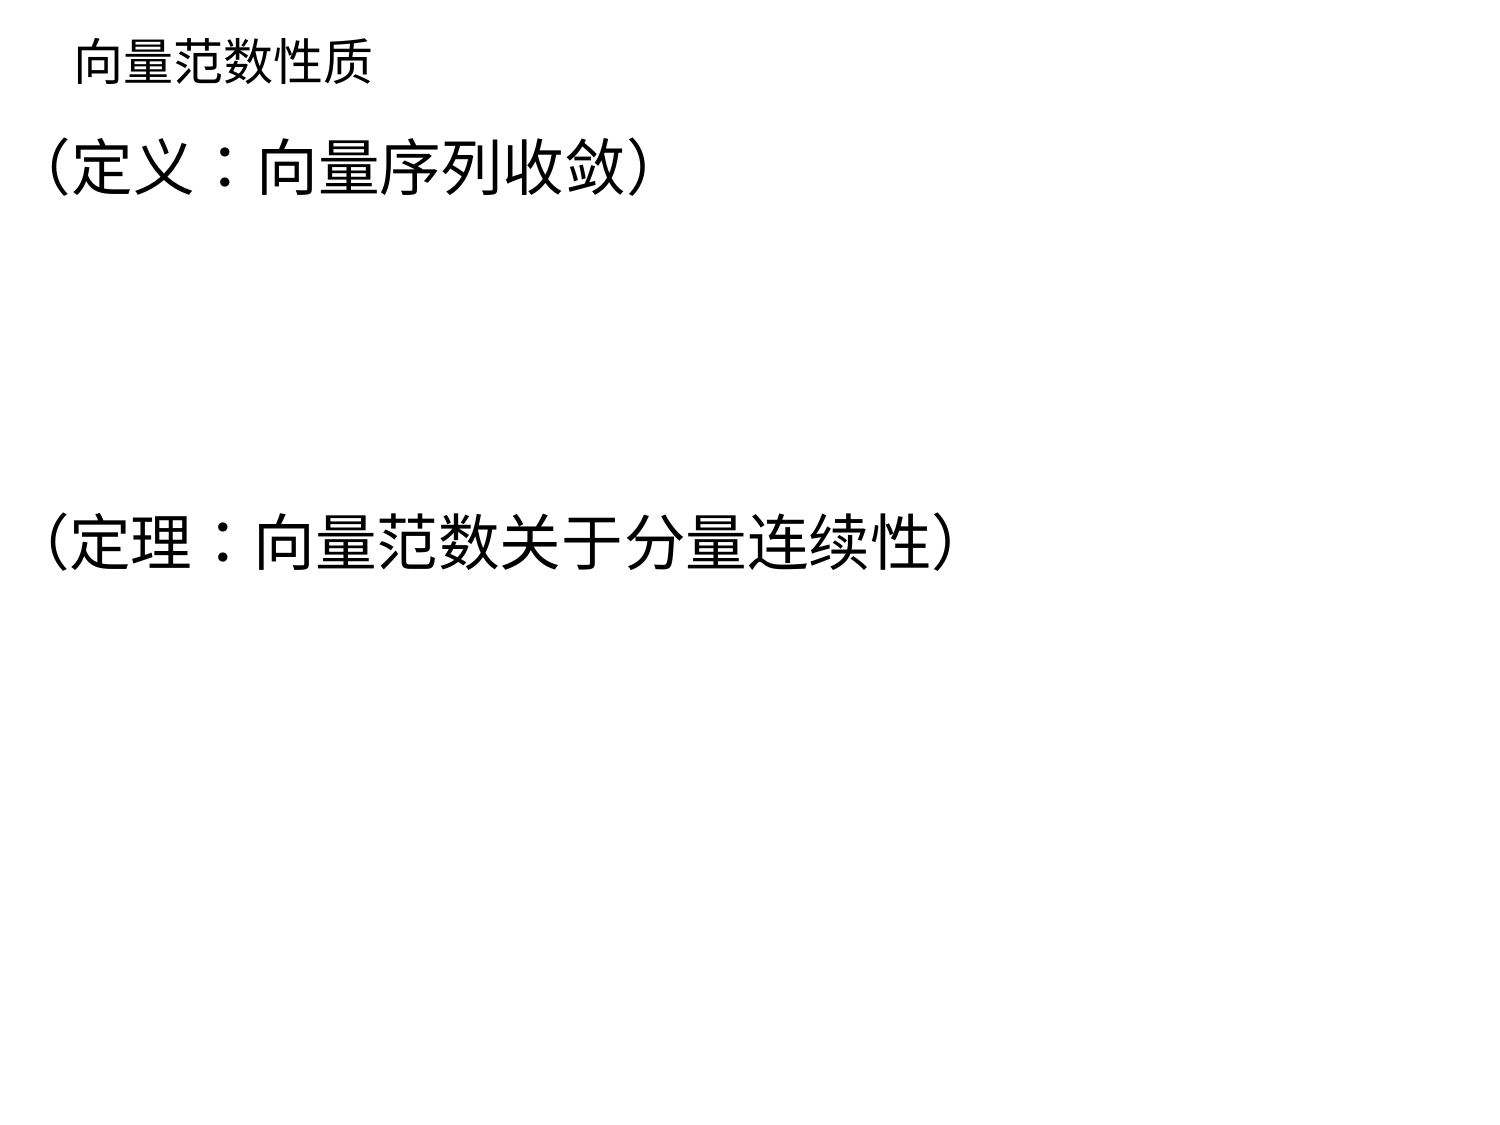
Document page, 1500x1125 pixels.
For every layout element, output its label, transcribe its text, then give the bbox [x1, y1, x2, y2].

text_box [34, 128, 667, 212]
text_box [32, 503, 973, 587]
text_box 向量范数性质 [58, 23, 903, 99]
